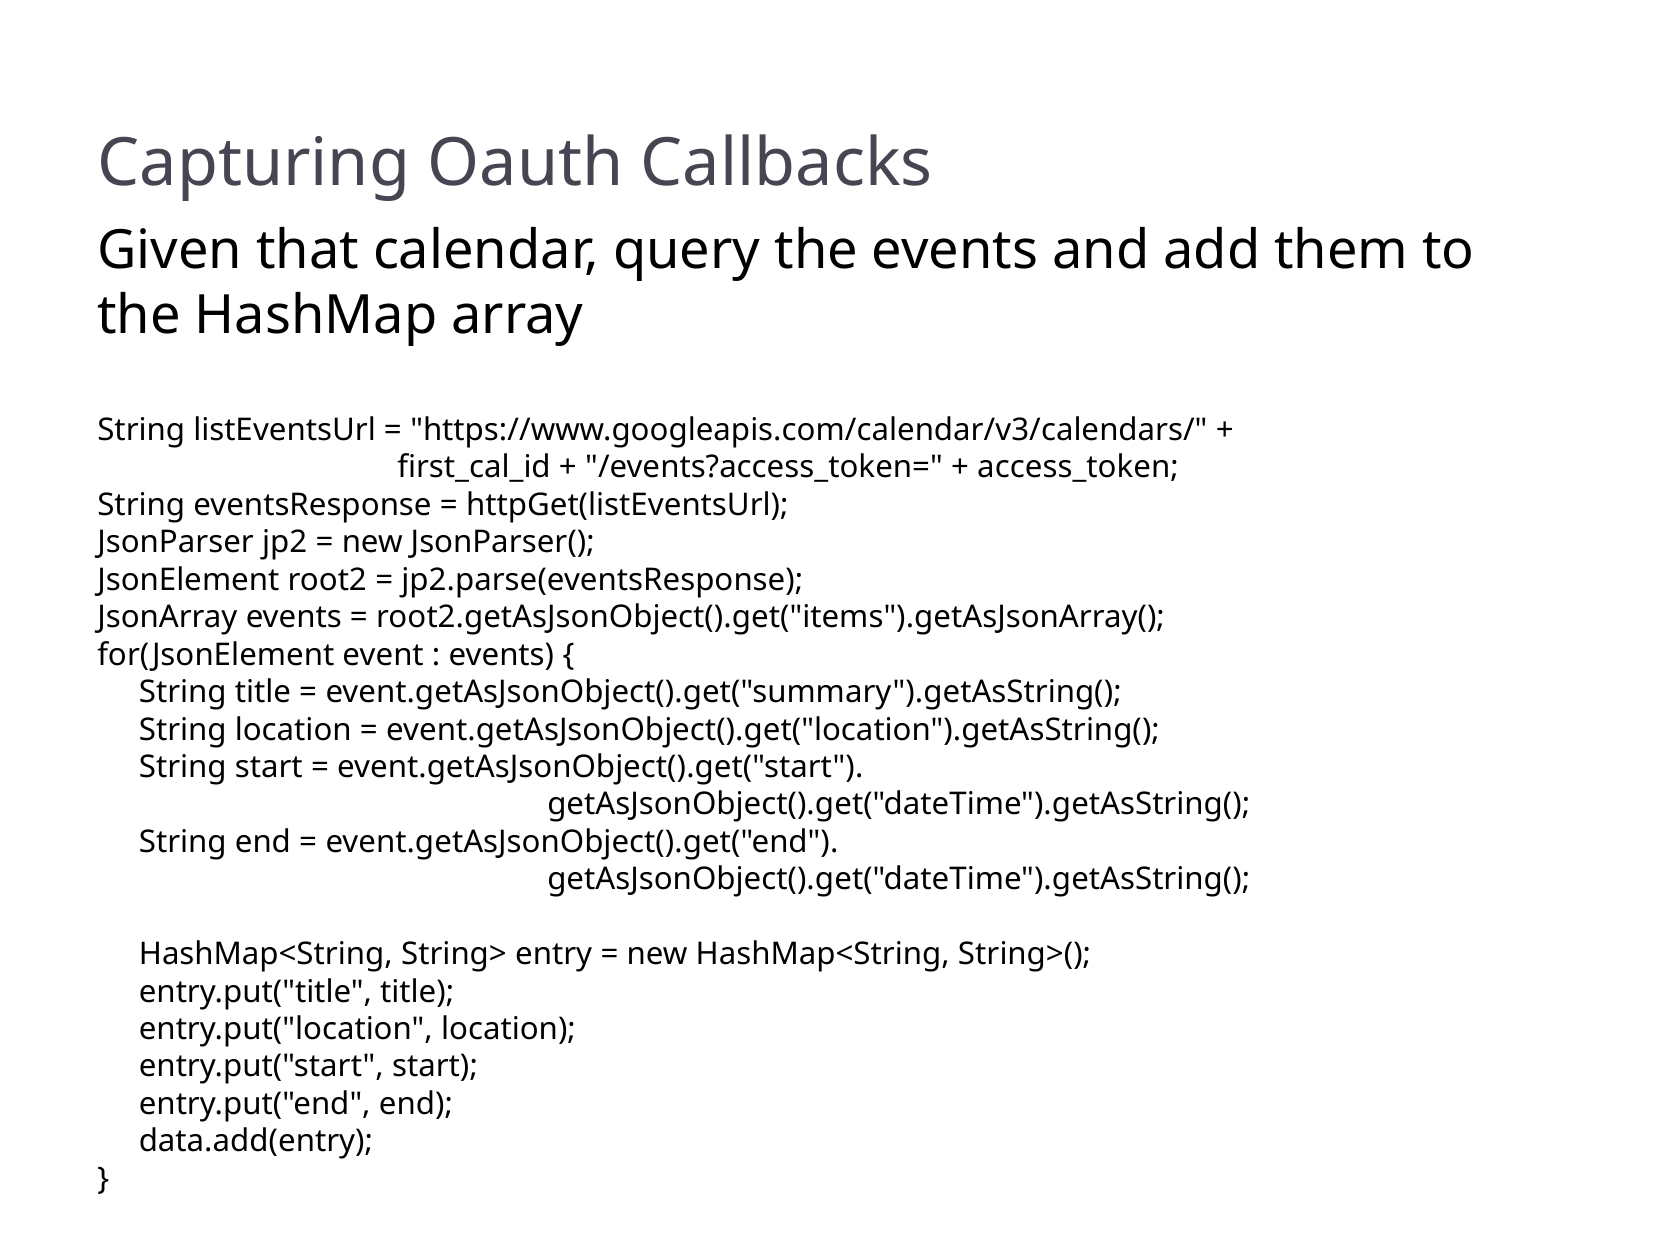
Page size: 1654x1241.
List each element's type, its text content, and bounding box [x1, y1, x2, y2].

text_box Given that calendar, query the events and add them to the HashMap array String listEventsUrl = "https://www.googleapis.com/calendar/v3/calendars/" + first_cal_id + "/events?access_token=" + access_token; String eventsResponse = httpGet(listEventsUrl); JsonParser jp2 = new JsonParser(); JsonElement root2 = jp2.parse(eventsResponse); JsonArray events = root2.getAsJsonObject().get("items").getAsJsonArray(); for(JsonElement event : events) { String title = event.getAsJsonObject().get("summary").getAsString(); String location = event.getAsJsonObject().get("location").getAsString(); String start = event.getAsJsonObject().get("start"). getAsJsonObject().get("dateTime").getAsString(); String end = event.getAsJsonObject().get("end"). getAsJsonObject().get("dateTime").getAsString(); HashMap<String, String> entry = new HashMap<String, String>(); entry.put("title", title); entry.put("location", location); entry.put("start", start); entry.put("end", end); data.add(entry); } [82, 206, 1571, 1100]
text_box Capturing Oauth Callbacks [82, 27, 1571, 206]
